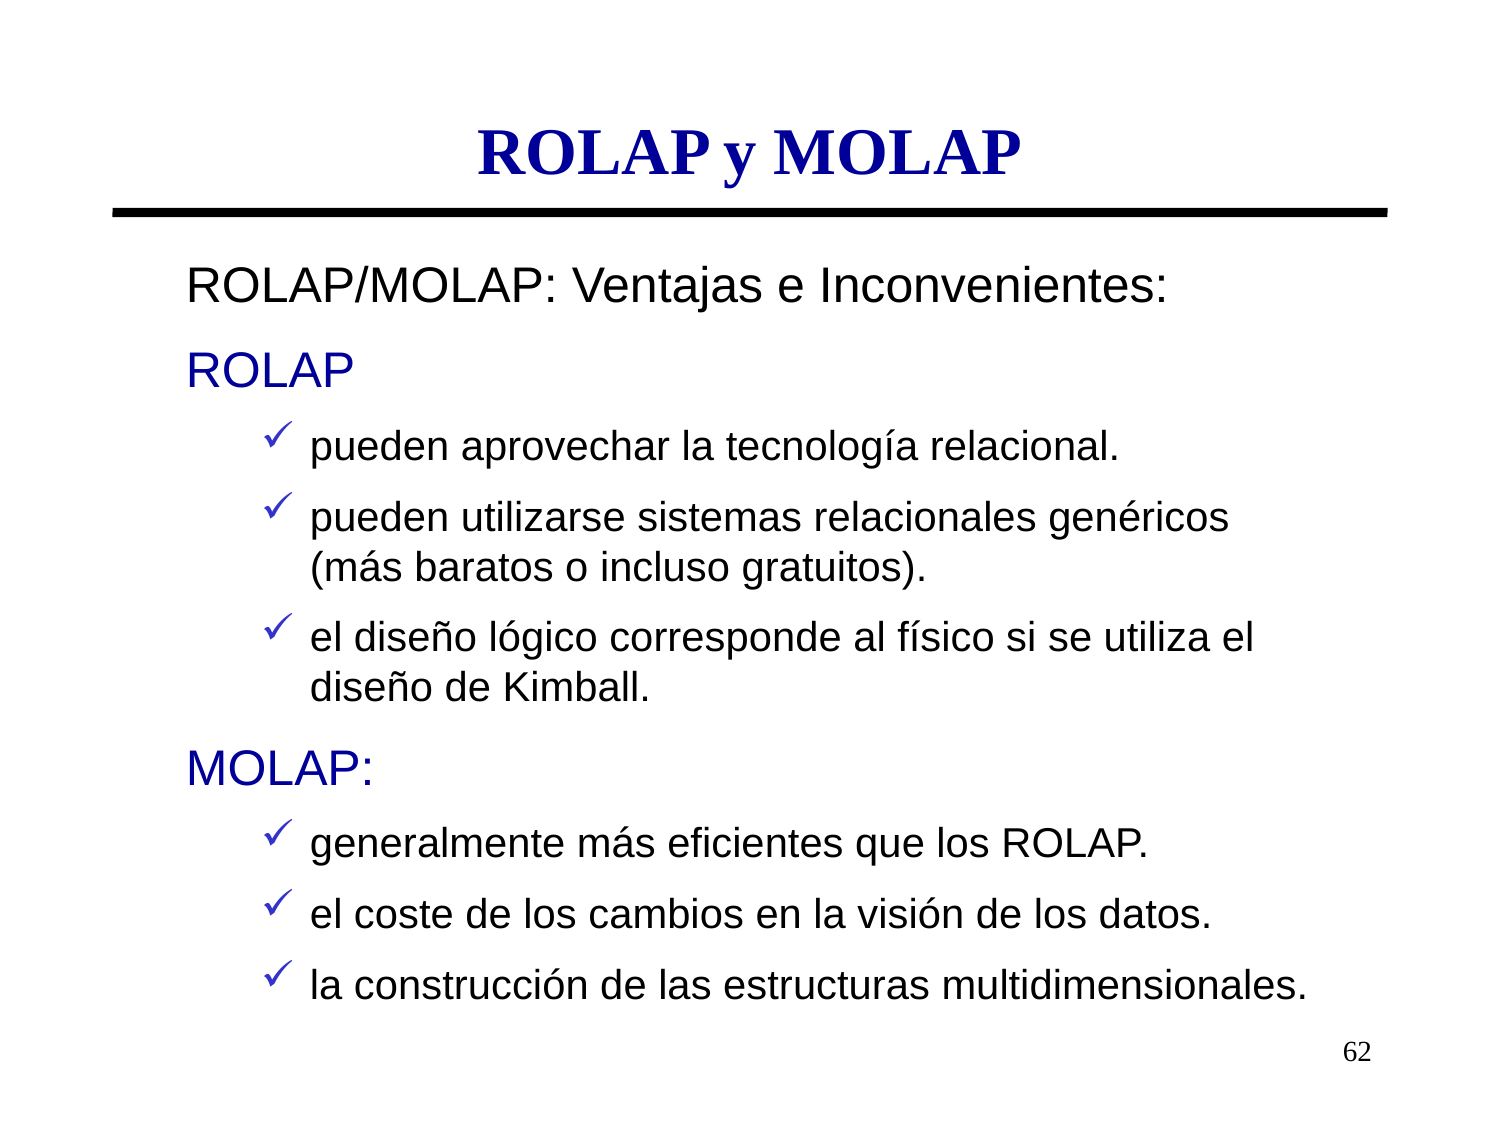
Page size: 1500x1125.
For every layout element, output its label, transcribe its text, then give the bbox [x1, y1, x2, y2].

title ROLAP y MOLAP [112, 99, 1388, 288]
slide_number 62 [1074, 1024, 1388, 1101]
text_box ROLAP/MOLAP: Ventajas e Inconvenientes: ROLAP pueden aprovechar la tecnología relacional. pueden utilizarse sistemas relacionales genéricos (más baratos o incluso gratuitos). el diseño lógico corresponde al físico si se utiliza el diseño de Kimball. MOLAP: generalmente más eficientes que los ROLAP. el coste de los cambios en la visión de los datos. la construcción de las estructuras multidimensionales. [171, 245, 1347, 1016]
